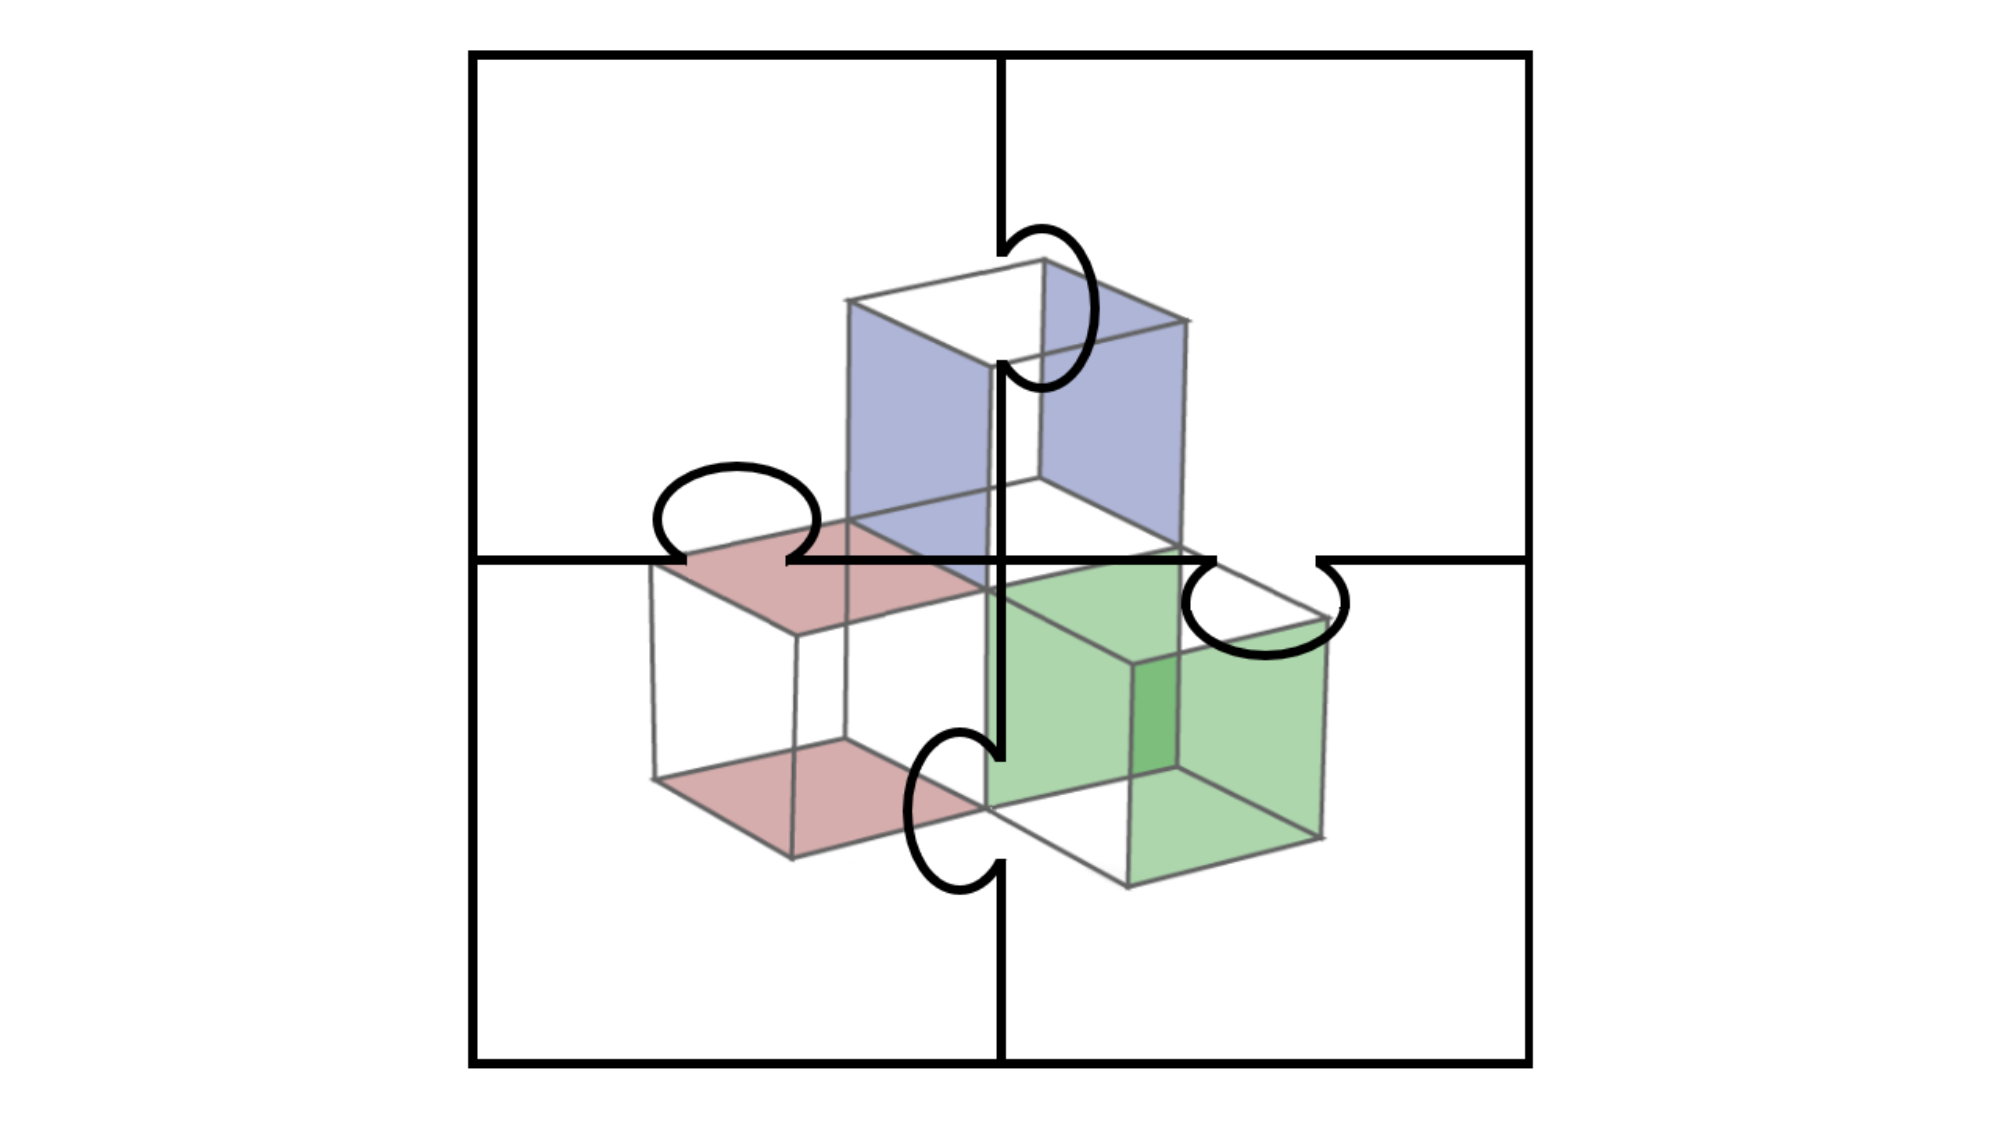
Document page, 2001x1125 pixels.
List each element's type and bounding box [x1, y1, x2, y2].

picture [459, 35, 1541, 1090]
